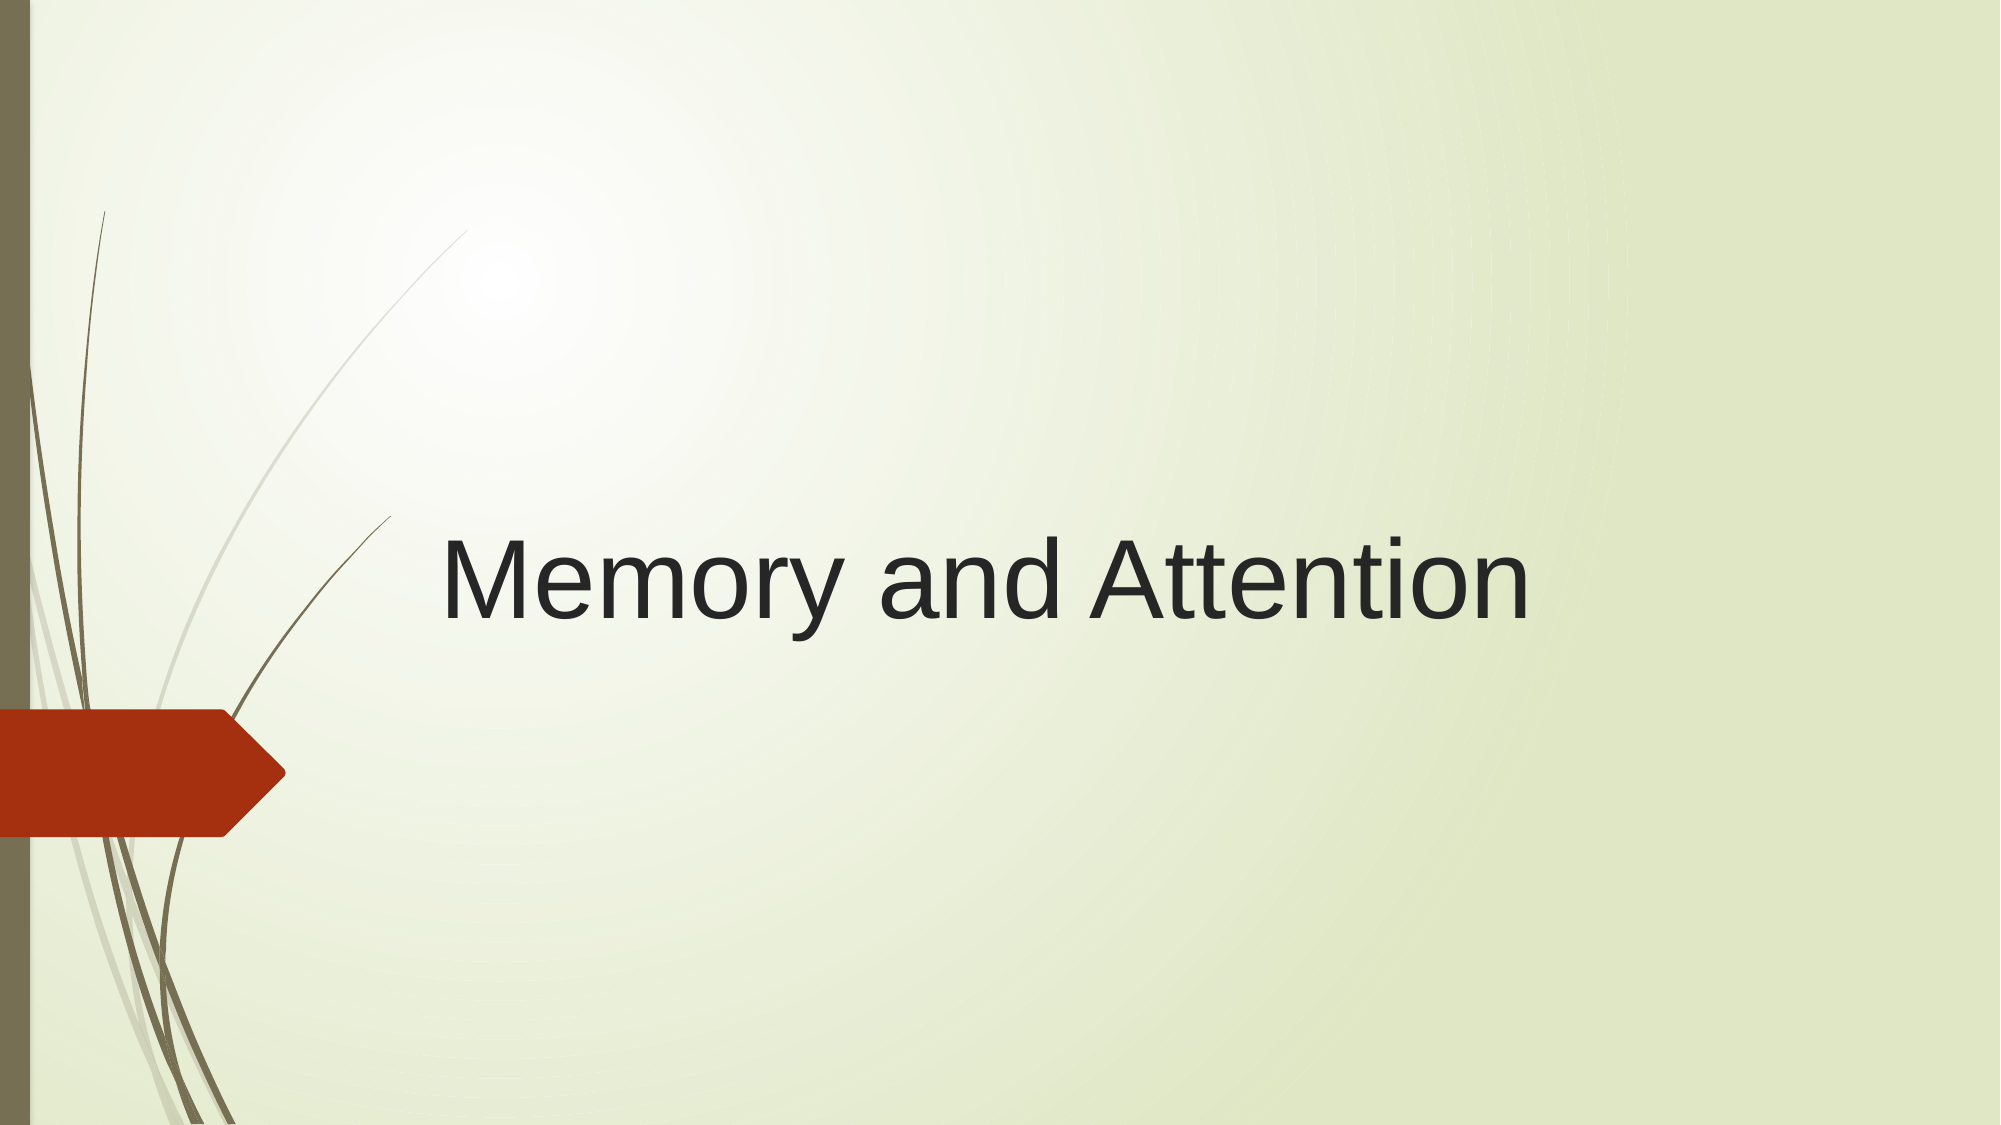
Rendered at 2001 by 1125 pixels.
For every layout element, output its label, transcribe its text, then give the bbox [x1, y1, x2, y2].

title Memory and Attention [424, 412, 1888, 784]
